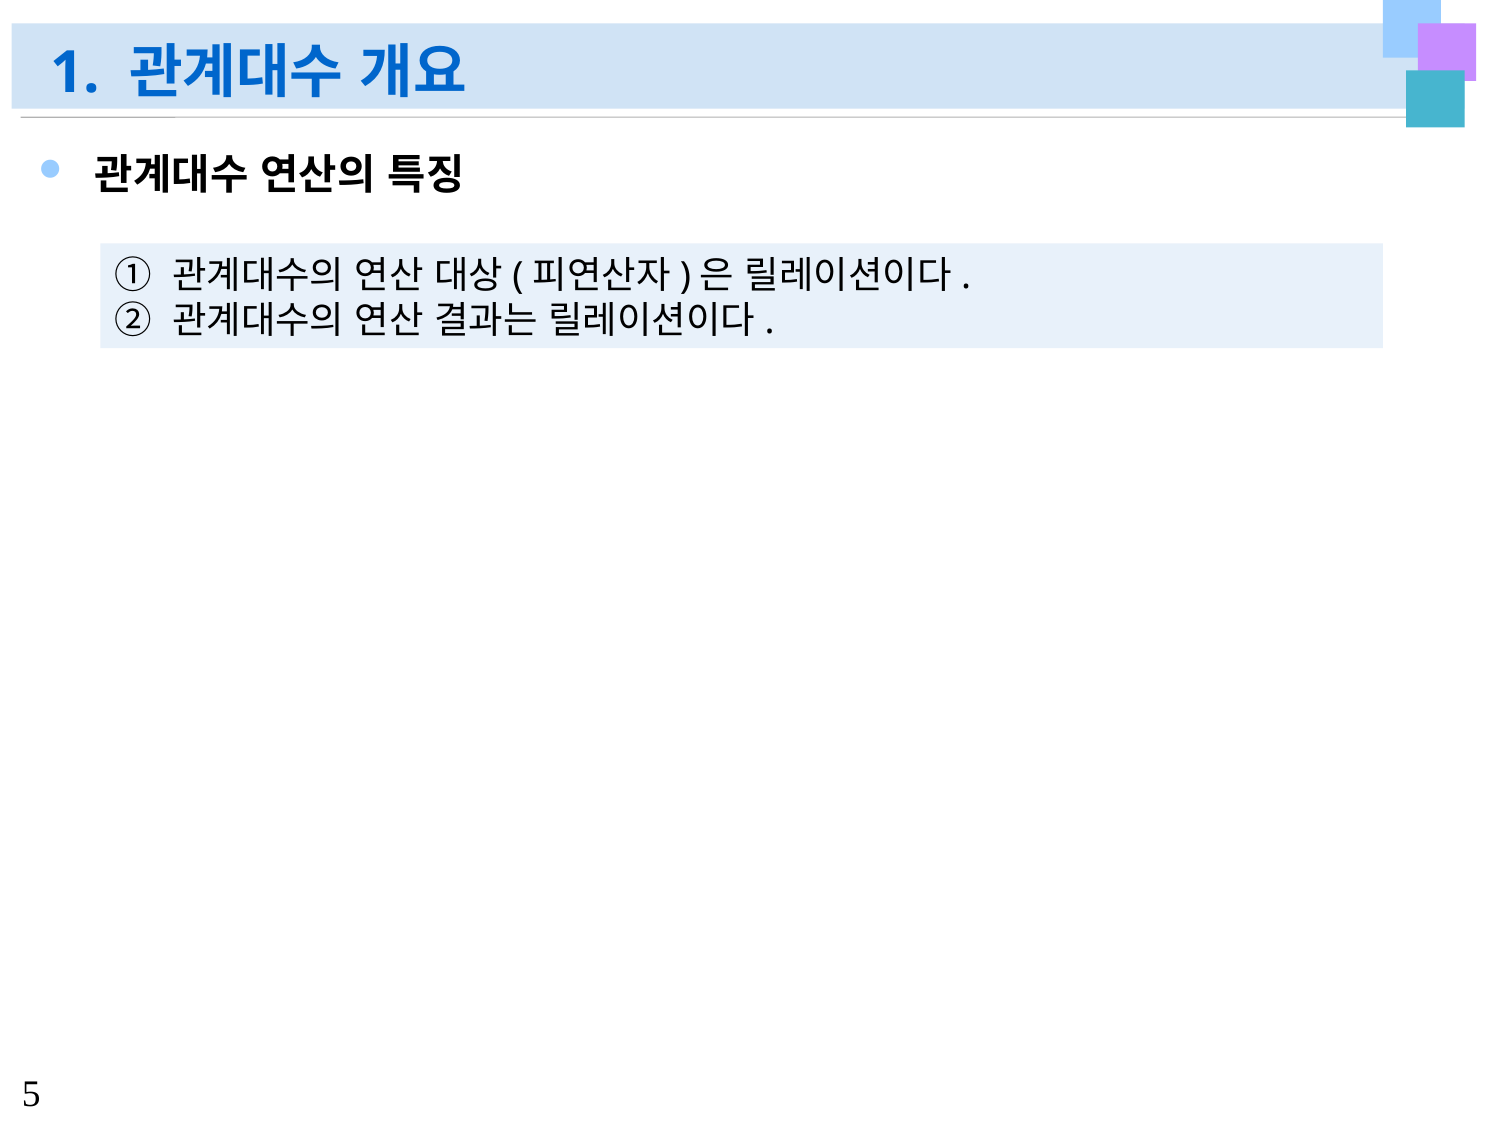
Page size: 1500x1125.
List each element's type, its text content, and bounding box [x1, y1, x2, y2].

list 관계대수 연산의 특징 [23, 140, 1466, 1044]
title 1. 관계대수 개요 [34, 25, 1383, 114]
text_box ① 관계대수의 연산 대상(피연산자)은 릴레이션이다. ② 관계대수의 연산 결과는 릴레이션이다. [100, 243, 1383, 349]
